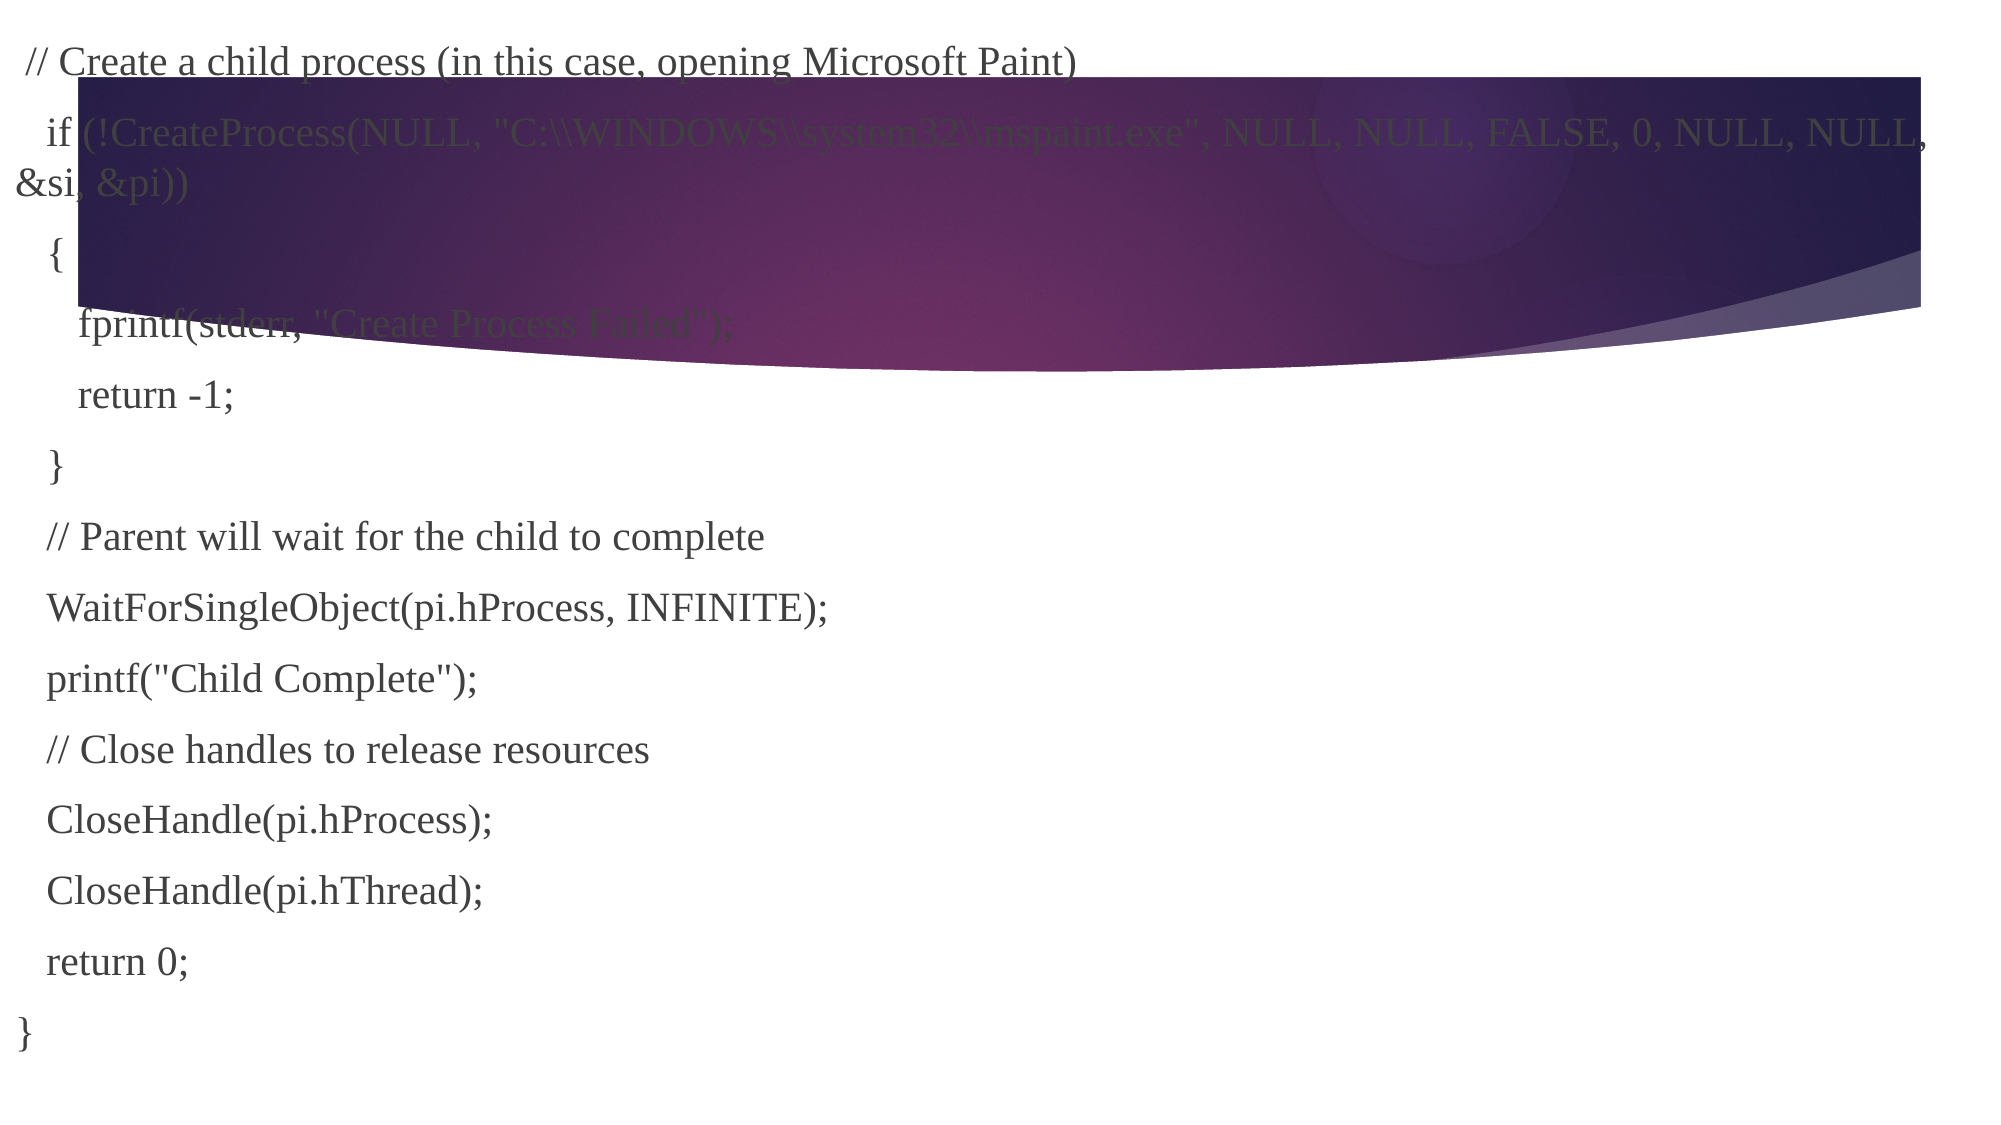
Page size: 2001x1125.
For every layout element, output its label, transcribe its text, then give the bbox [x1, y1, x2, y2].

list // Create a child process (in this case, opening Microsoft Paint) if (!CreateProcess(NULL, "C:\\WINDOWS\\system32\\mspaint.exe", NULL, NULL, FALSE, 0, NULL, NULL, &si, &pi)) { fprintf(stderr, "Create Process Failed"); return -1; } // Parent will wait for the child to complete WaitForSingleObject(pi.hProcess, INFINITE); printf("Child Complete"); // Close handles to release resources CloseHandle(pi.hProcess); CloseHandle(pi.hThread); return 0; } [0, 26, 2000, 1125]
